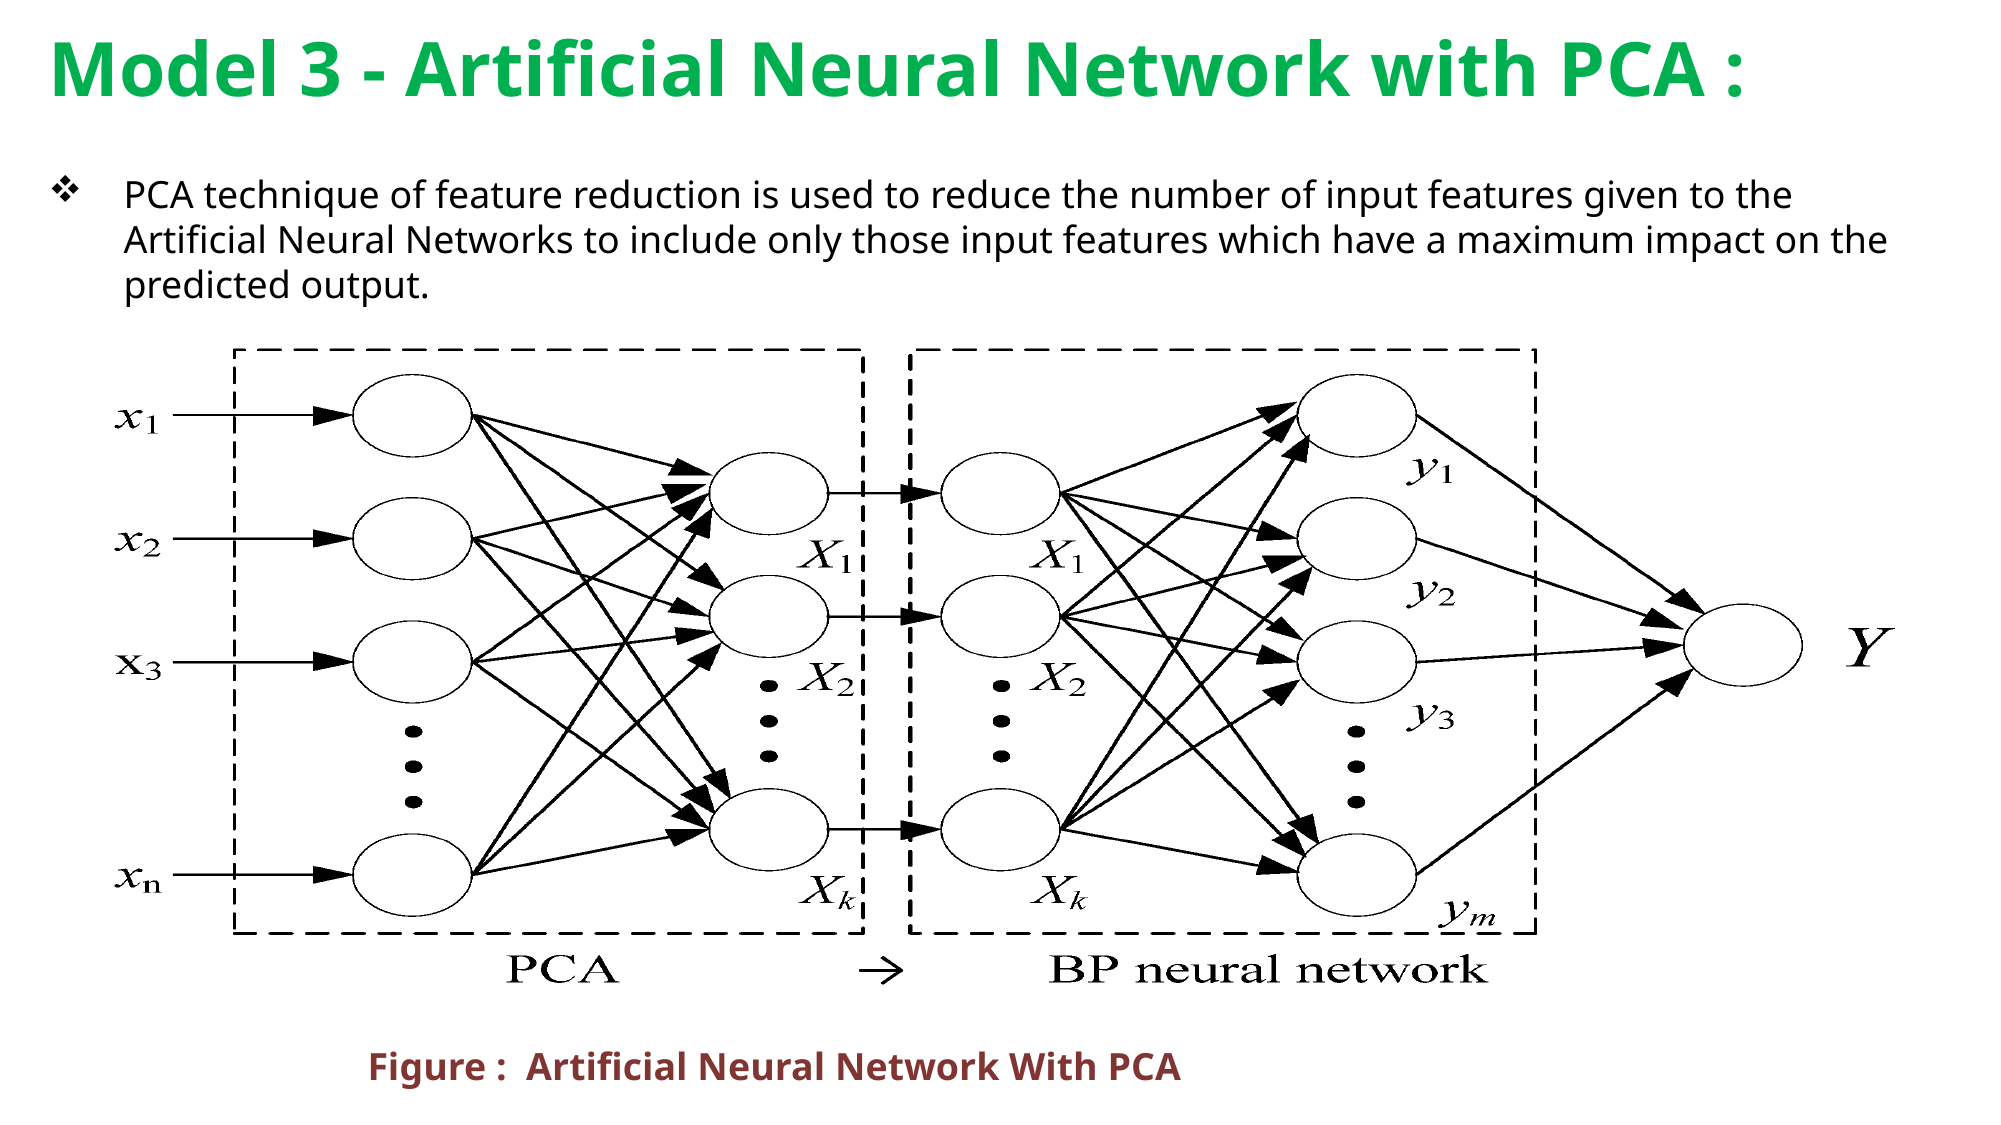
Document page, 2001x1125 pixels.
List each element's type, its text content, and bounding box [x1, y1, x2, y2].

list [97, 335, 1903, 999]
text_box Model 3 - Artificial Neural Network with PCA : PCA technique of feature reduction is used to reduce the number of input features given to the Artificial Neural Networks to include only those input features which have a maximum impact on the predicted output. [33, 14, 1948, 749]
text_box Figure : Artificial Neural Network With PCA [255, 1035, 1567, 1096]
